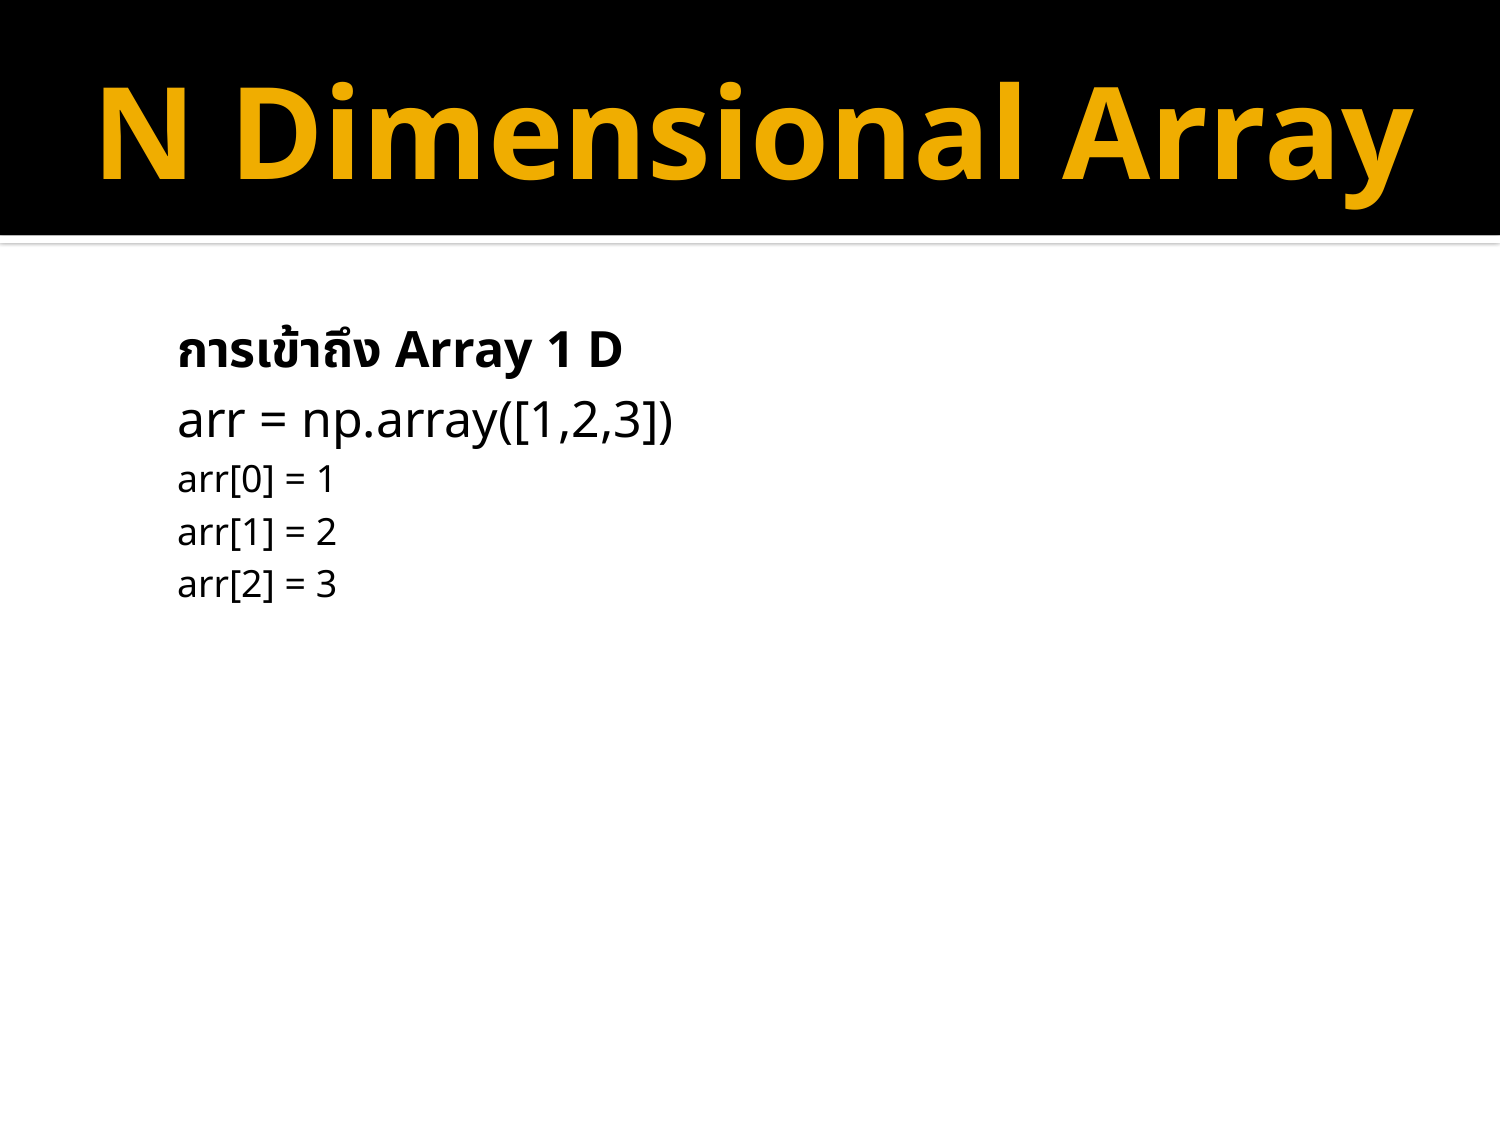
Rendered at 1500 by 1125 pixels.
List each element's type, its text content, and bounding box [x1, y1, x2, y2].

list การเข้าถึง Array 1 D arr = np.array([1,2,3]) arr[0] = 1 arr[1] = 2 arr[2] = 3 [135, 302, 1388, 646]
title N Dimensional Array [75, 25, 1425, 231]
